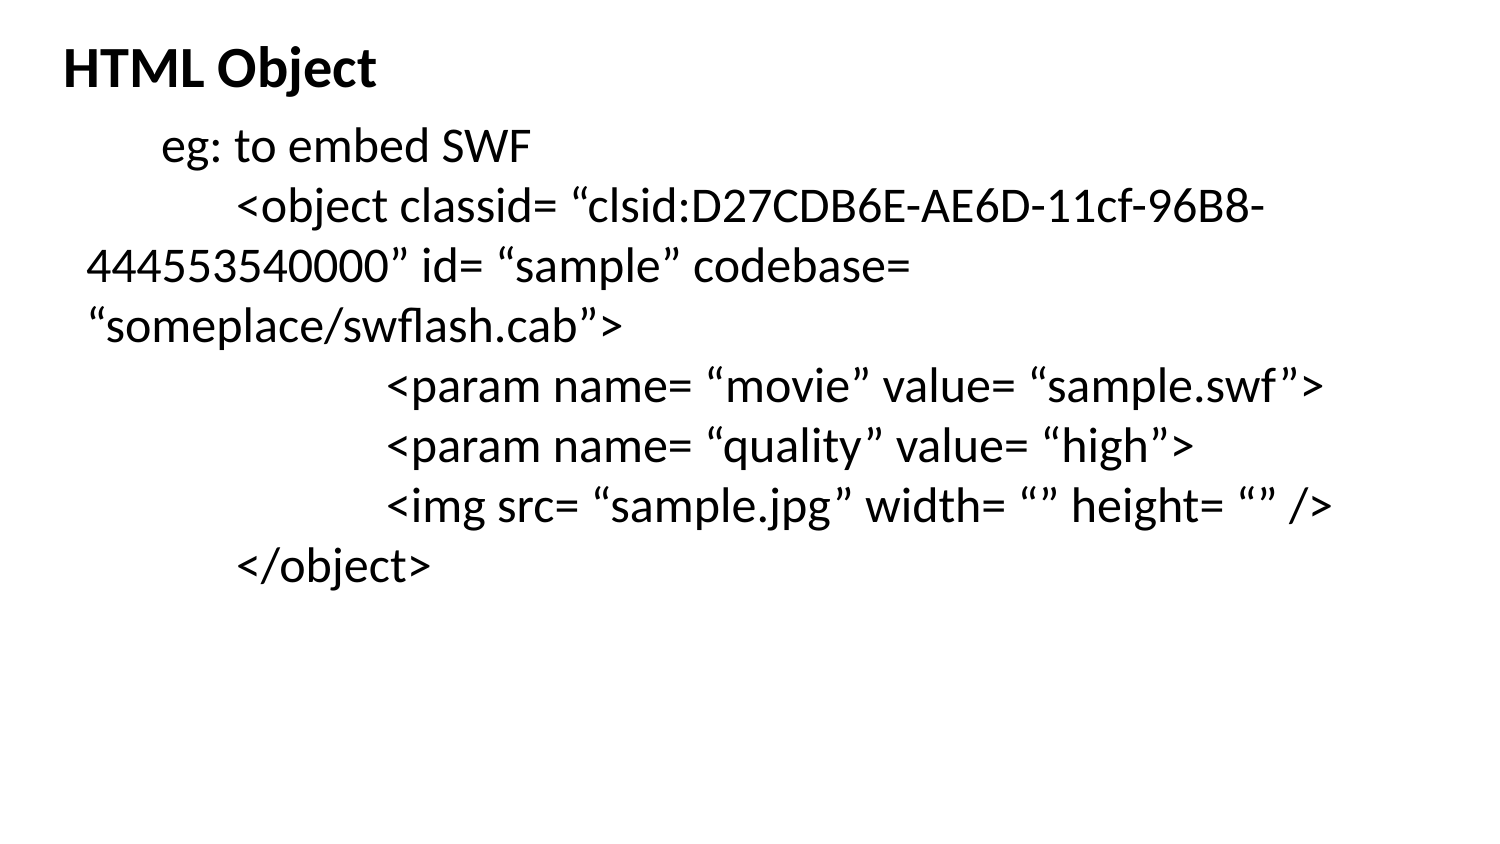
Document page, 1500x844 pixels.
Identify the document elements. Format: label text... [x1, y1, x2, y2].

title HTML Object [48, 14, 736, 115]
list eg: to embed SWF <object classid= “clsid:D27CDB6E-AE6D-11cf-96B8-444553540000” id= “sample” codebase= “someplace/swflash.cab”> <param name= “movie” value= “sample.swf”> <param name= “quality” value= “high”> <img src= “sample.jpg” width= “” height= “” /> </object> [48, 97, 1425, 799]
